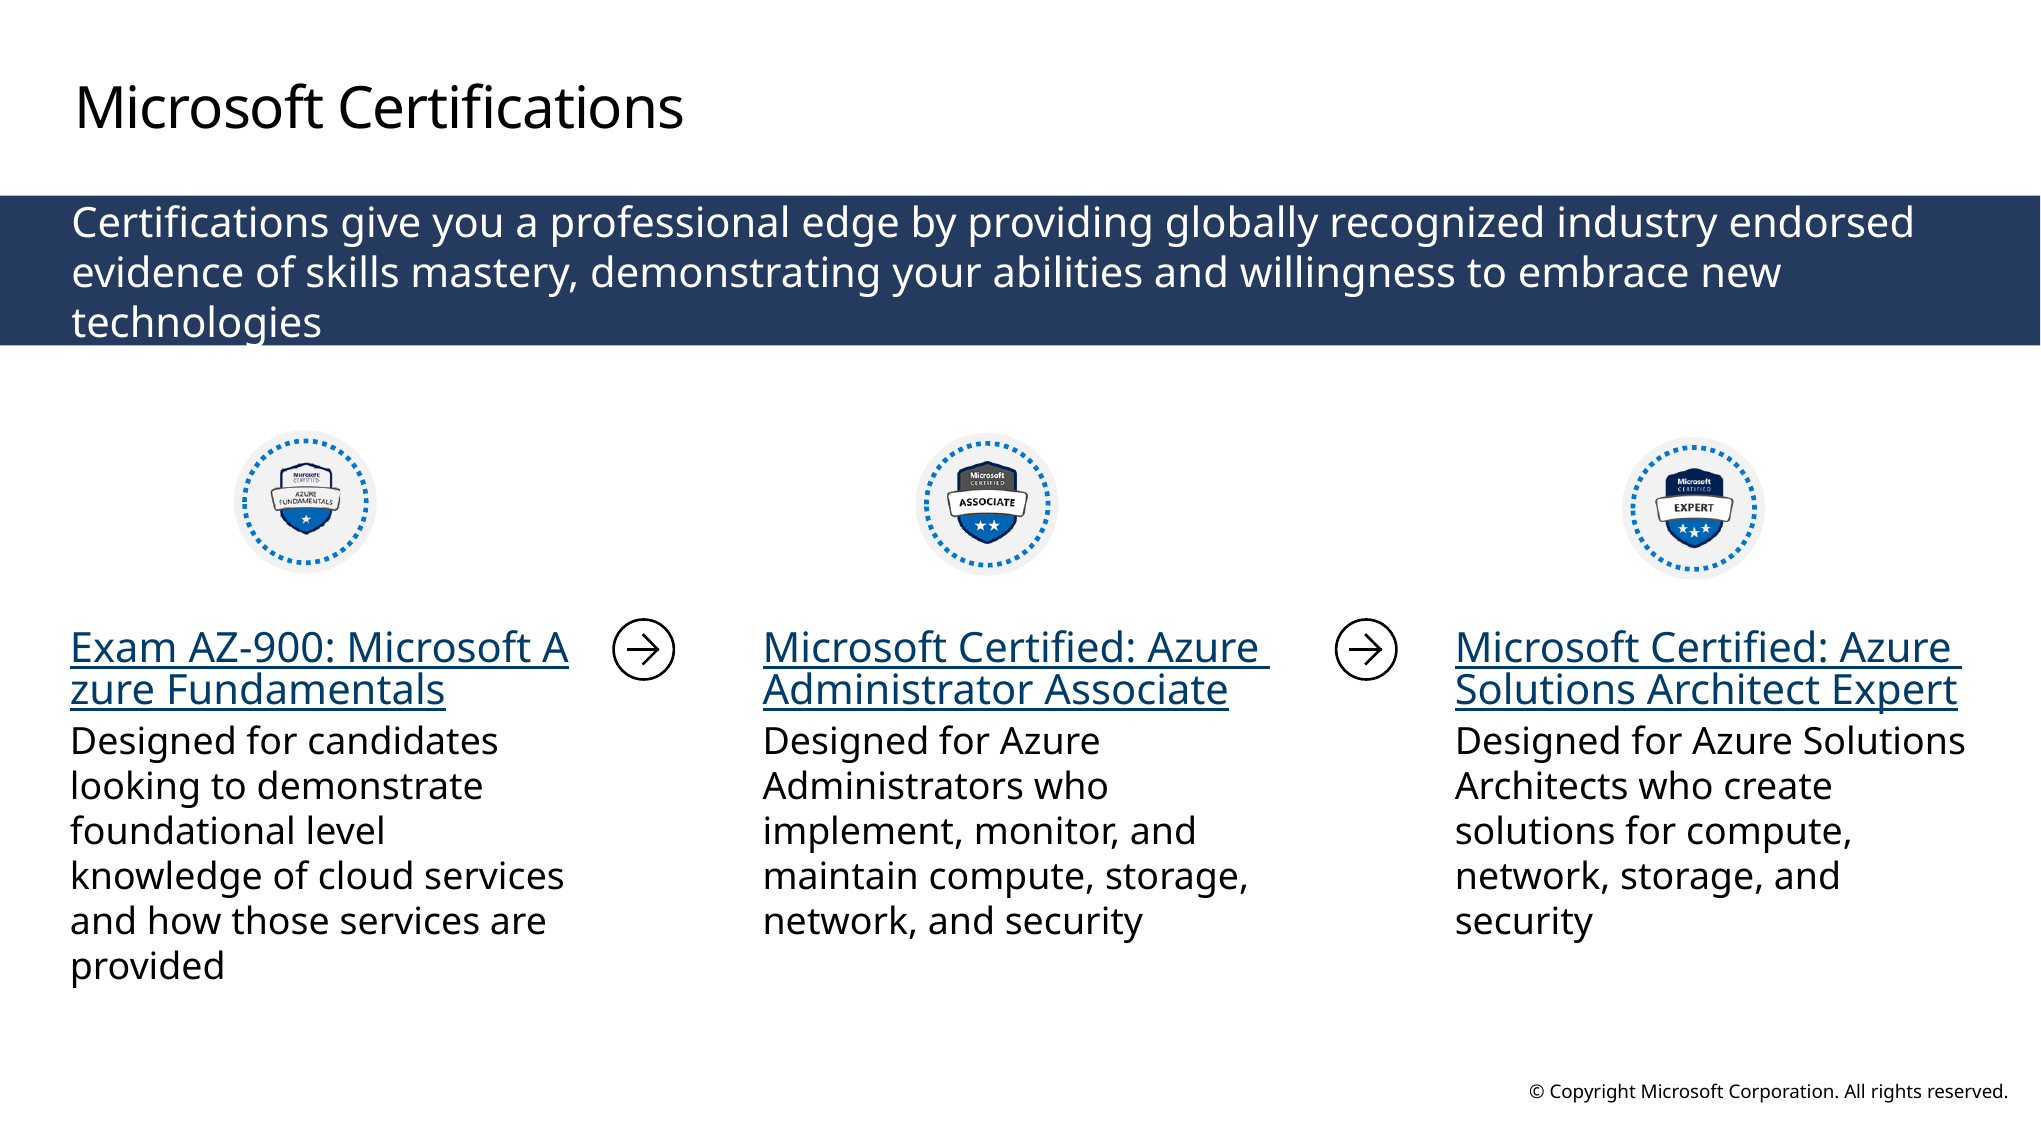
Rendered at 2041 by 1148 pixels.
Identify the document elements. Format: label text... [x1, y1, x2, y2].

text_box Certifications give you a professional edge by providing globally recognized industry endorsed evidence of skills mastery, demonstrating your abilities and willingness to embrace new technologies [0, 195, 2041, 346]
text_box [1336, 619, 1397, 680]
picture [233, 429, 377, 574]
title Microsoft Certifications [74, 73, 1967, 141]
text_box Exam AZ-900: Microsoft Azure Fundamentals [69, 581, 586, 717]
text_box Designed for Azure Solutions Architects who create solutions for compute, network, storage, and security [1454, 717, 1970, 956]
text_box Microsoft Certified: Azure Solutions Architect Expert [1454, 581, 1970, 717]
text_box [613, 619, 674, 680]
picture [915, 432, 1059, 576]
text_box Designed for candidates looking to demonstrate foundational level knowledge of cloud services and how those services are provided [69, 717, 586, 956]
text_box Designed for Azure Administrators who implement, monitor, and maintain compute, storage, network, and security [762, 717, 1278, 956]
text_box Microsoft Certified: Azure Administrator Associate [762, 581, 1278, 717]
picture [1621, 436, 1766, 580]
